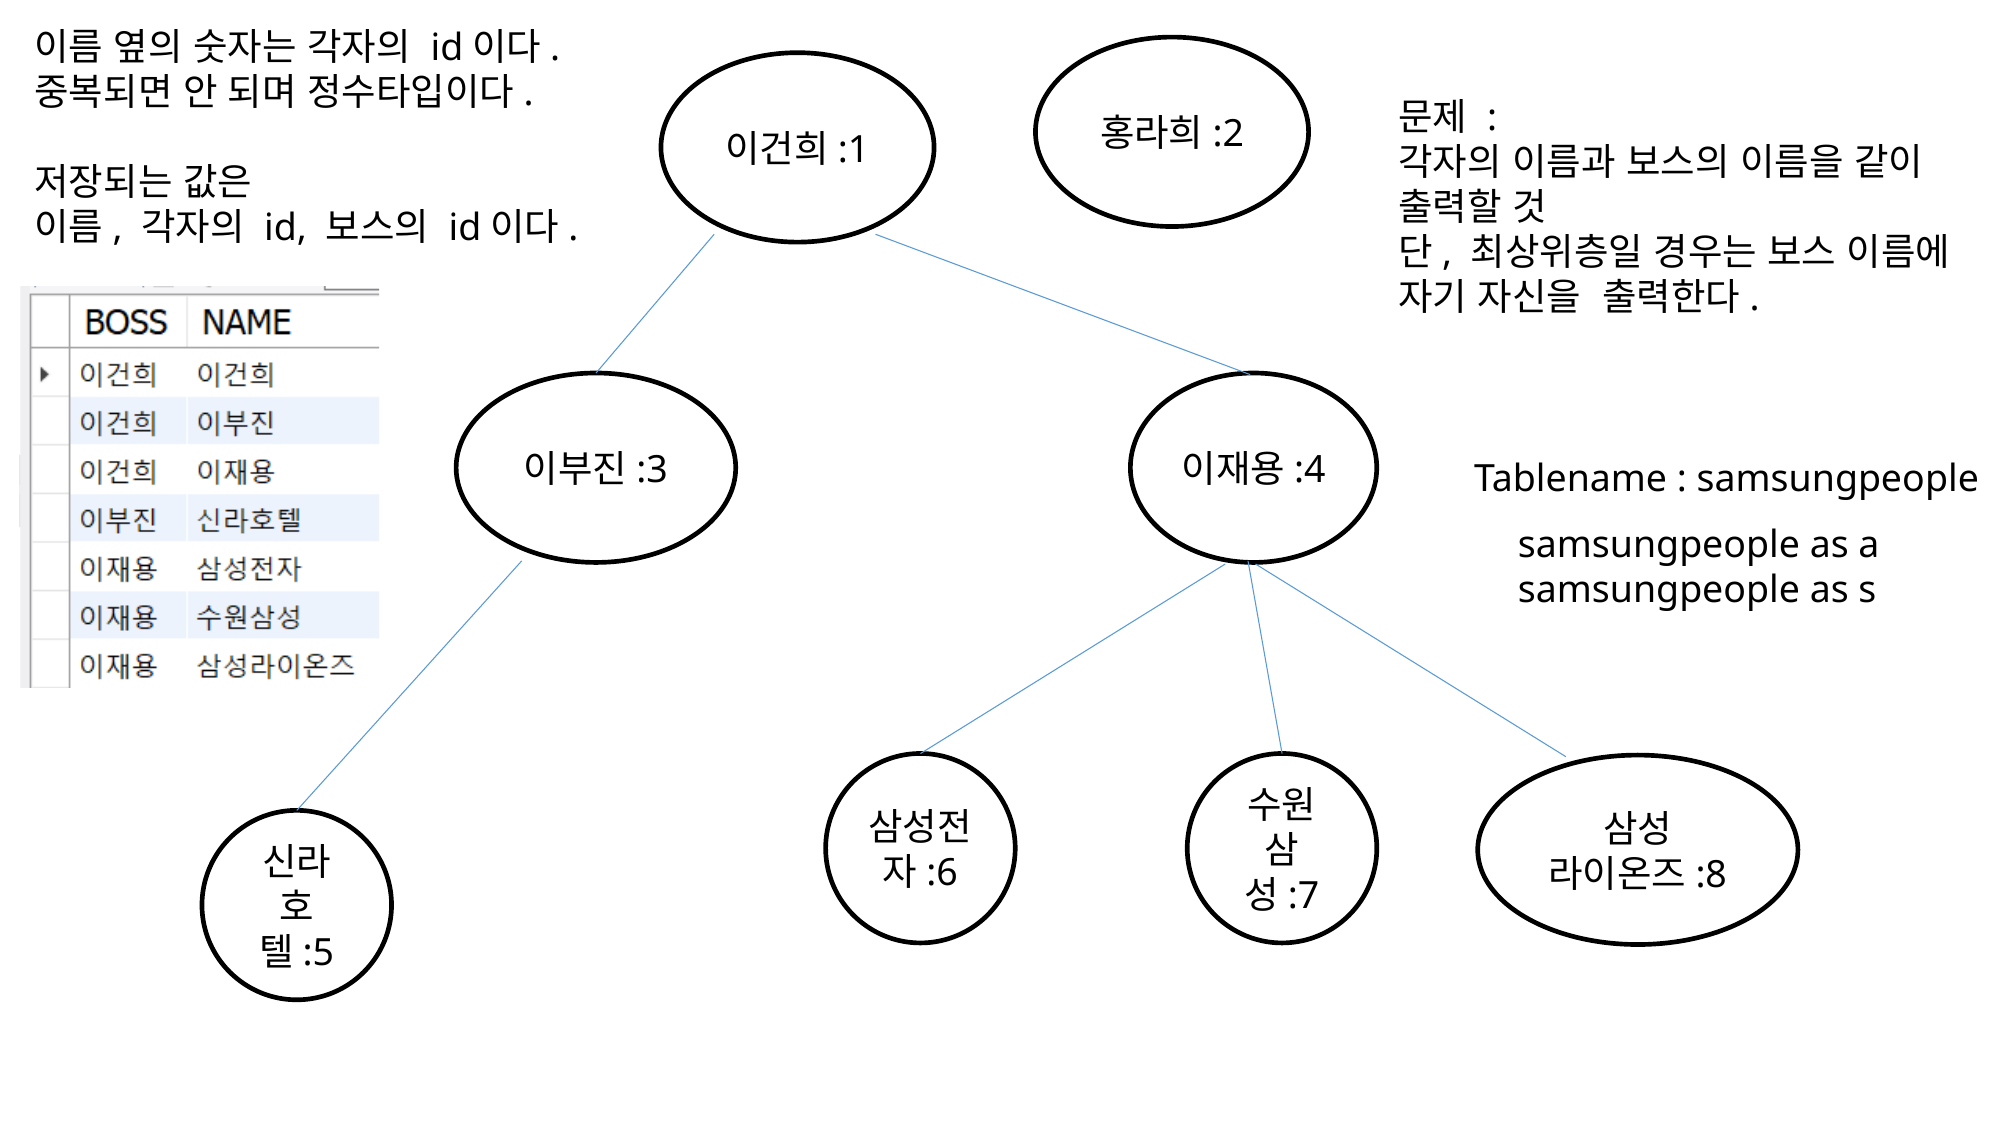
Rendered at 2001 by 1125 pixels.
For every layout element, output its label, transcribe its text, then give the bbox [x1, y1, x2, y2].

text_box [1247, 560, 1283, 754]
text_box 이재용:4 [1129, 371, 1378, 564]
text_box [1255, 564, 1566, 757]
text_box 문제 : 각자의 이름과 보스의 이름을 같이 출력할 것 단, 최상위층일 경우는 보스 이름에 자기 자신을 출력한다. [1383, 85, 1966, 326]
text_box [595, 234, 715, 374]
text_box 이건희:1 [659, 51, 936, 244]
text_box Tablename : samsungpeople [1459, 447, 1995, 507]
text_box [920, 564, 1226, 754]
text_box samsungpeople as a samsungpeople as s [1503, 512, 1895, 618]
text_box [296, 560, 522, 811]
text_box 이름 옆의 숫자는 각자의 id이다. 중복되면 안 되며 정수타입이다. 저장되는 값은 이름, 각자의 id, 보스의 id이다. [19, 15, 594, 301]
text_box 삼성 라이온즈:8 [1476, 754, 1799, 946]
picture [19, 286, 380, 688]
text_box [875, 234, 1251, 375]
text_box 신라 호텔:5 [200, 809, 393, 1001]
text_box 홍라희:2 [1034, 36, 1310, 228]
text_box 삼성전자:6 [824, 752, 1017, 944]
text_box 이부진:3 [455, 371, 737, 564]
text_box 수원 삼성:7 [1186, 756, 1378, 944]
